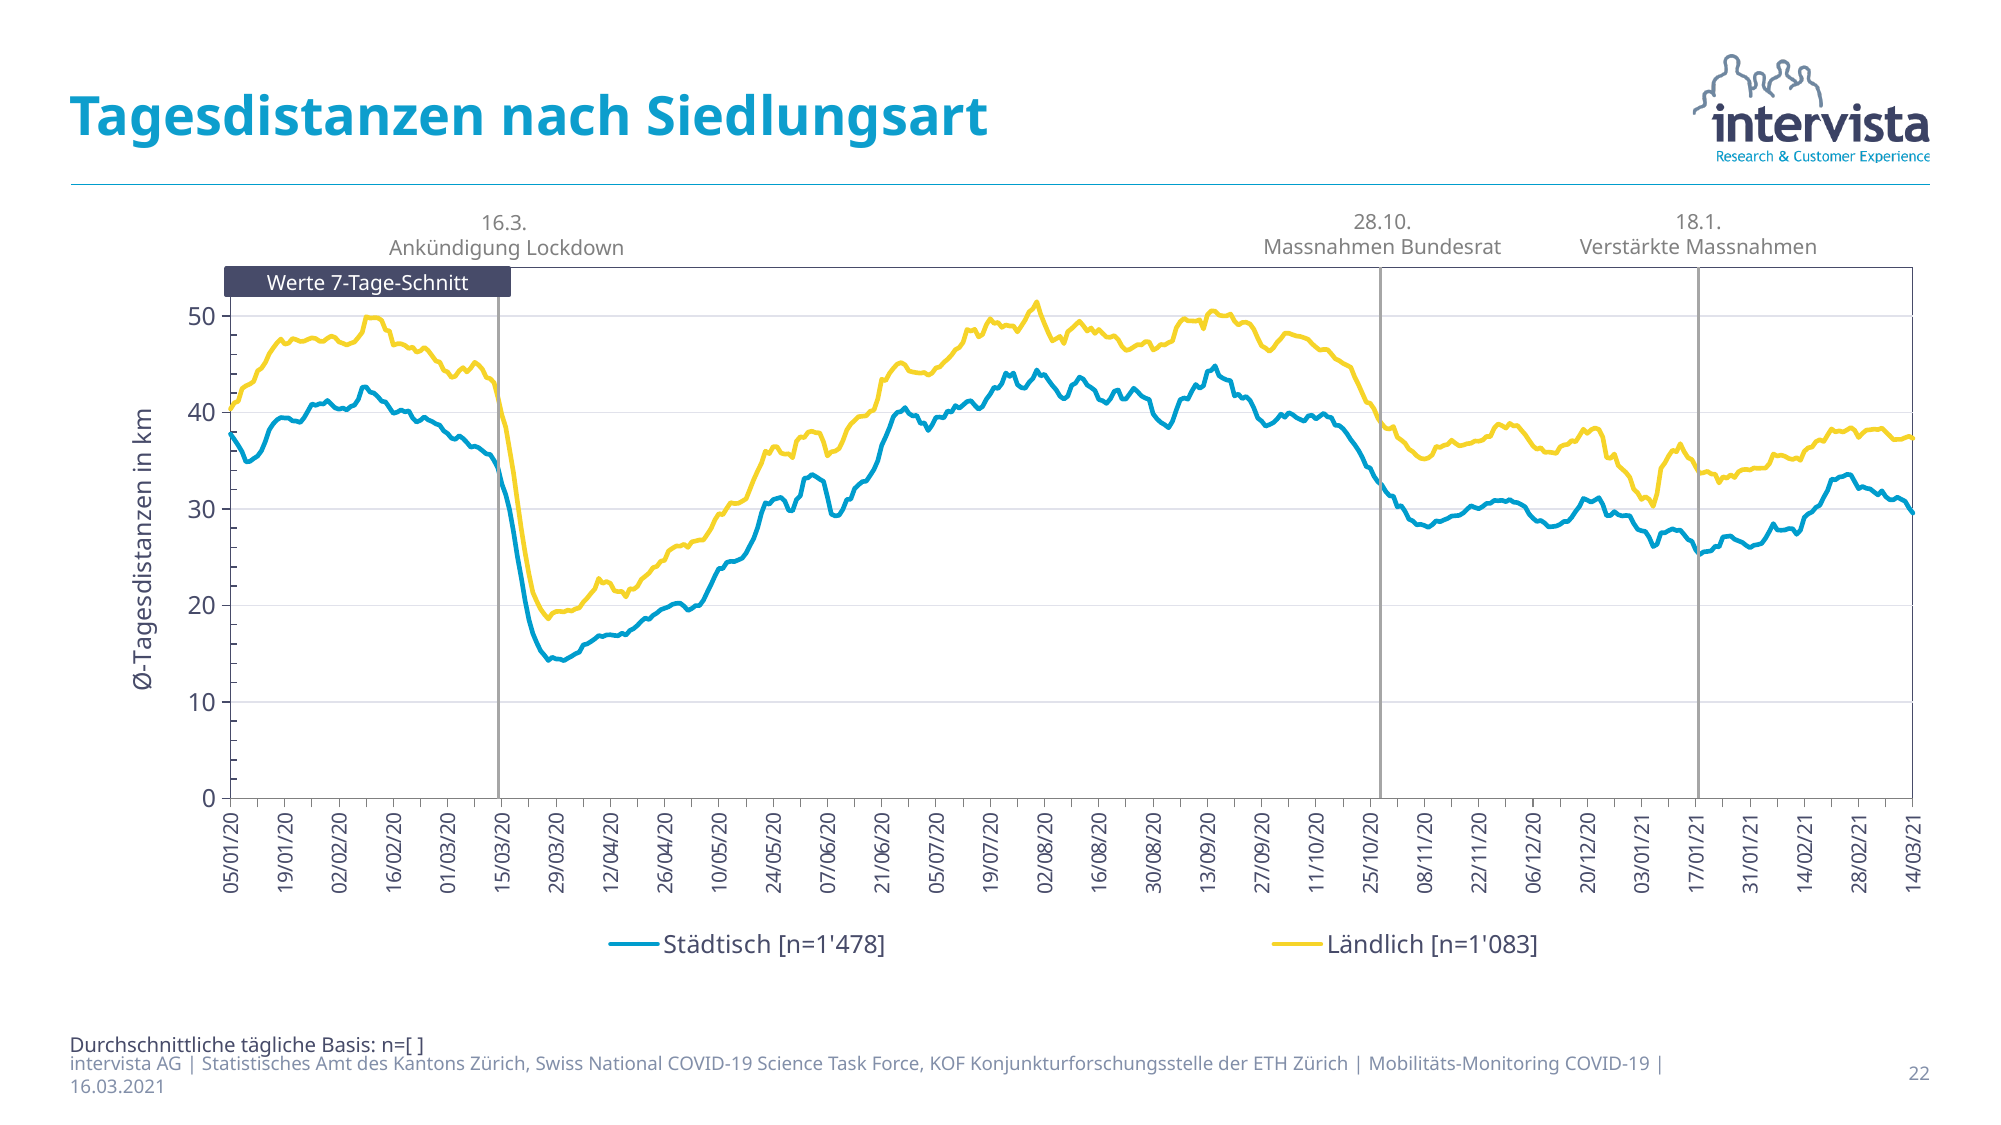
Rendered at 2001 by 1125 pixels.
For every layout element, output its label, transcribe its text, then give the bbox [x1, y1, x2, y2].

chart [72, 239, 1928, 972]
footer intervista AG | Statistisches Amt des Kantons Zürich, Swiss National COVID-19 Science Task Force, KOF Konjunkturforschungsstelle der ETH Zürich | Mobilitäts-Monitoring COVID-19 | 16.03.2021 [54, 1065, 1629, 1114]
text_box 16.3. Ankündigung Lockdown [431, 202, 582, 236]
slide_number 22 [1629, 1035, 1945, 1114]
title Tagesdistanzen nach Siedlungsart [54, 43, 1630, 185]
text_box 18.1. Verstärkte Massnahmen [1623, 201, 1774, 236]
text_box Durchschnittliche tägliche Basis: n=[ ] [54, 968, 1927, 1065]
text_box 28.10. Massnahmen Bundesrat [1307, 201, 1458, 236]
